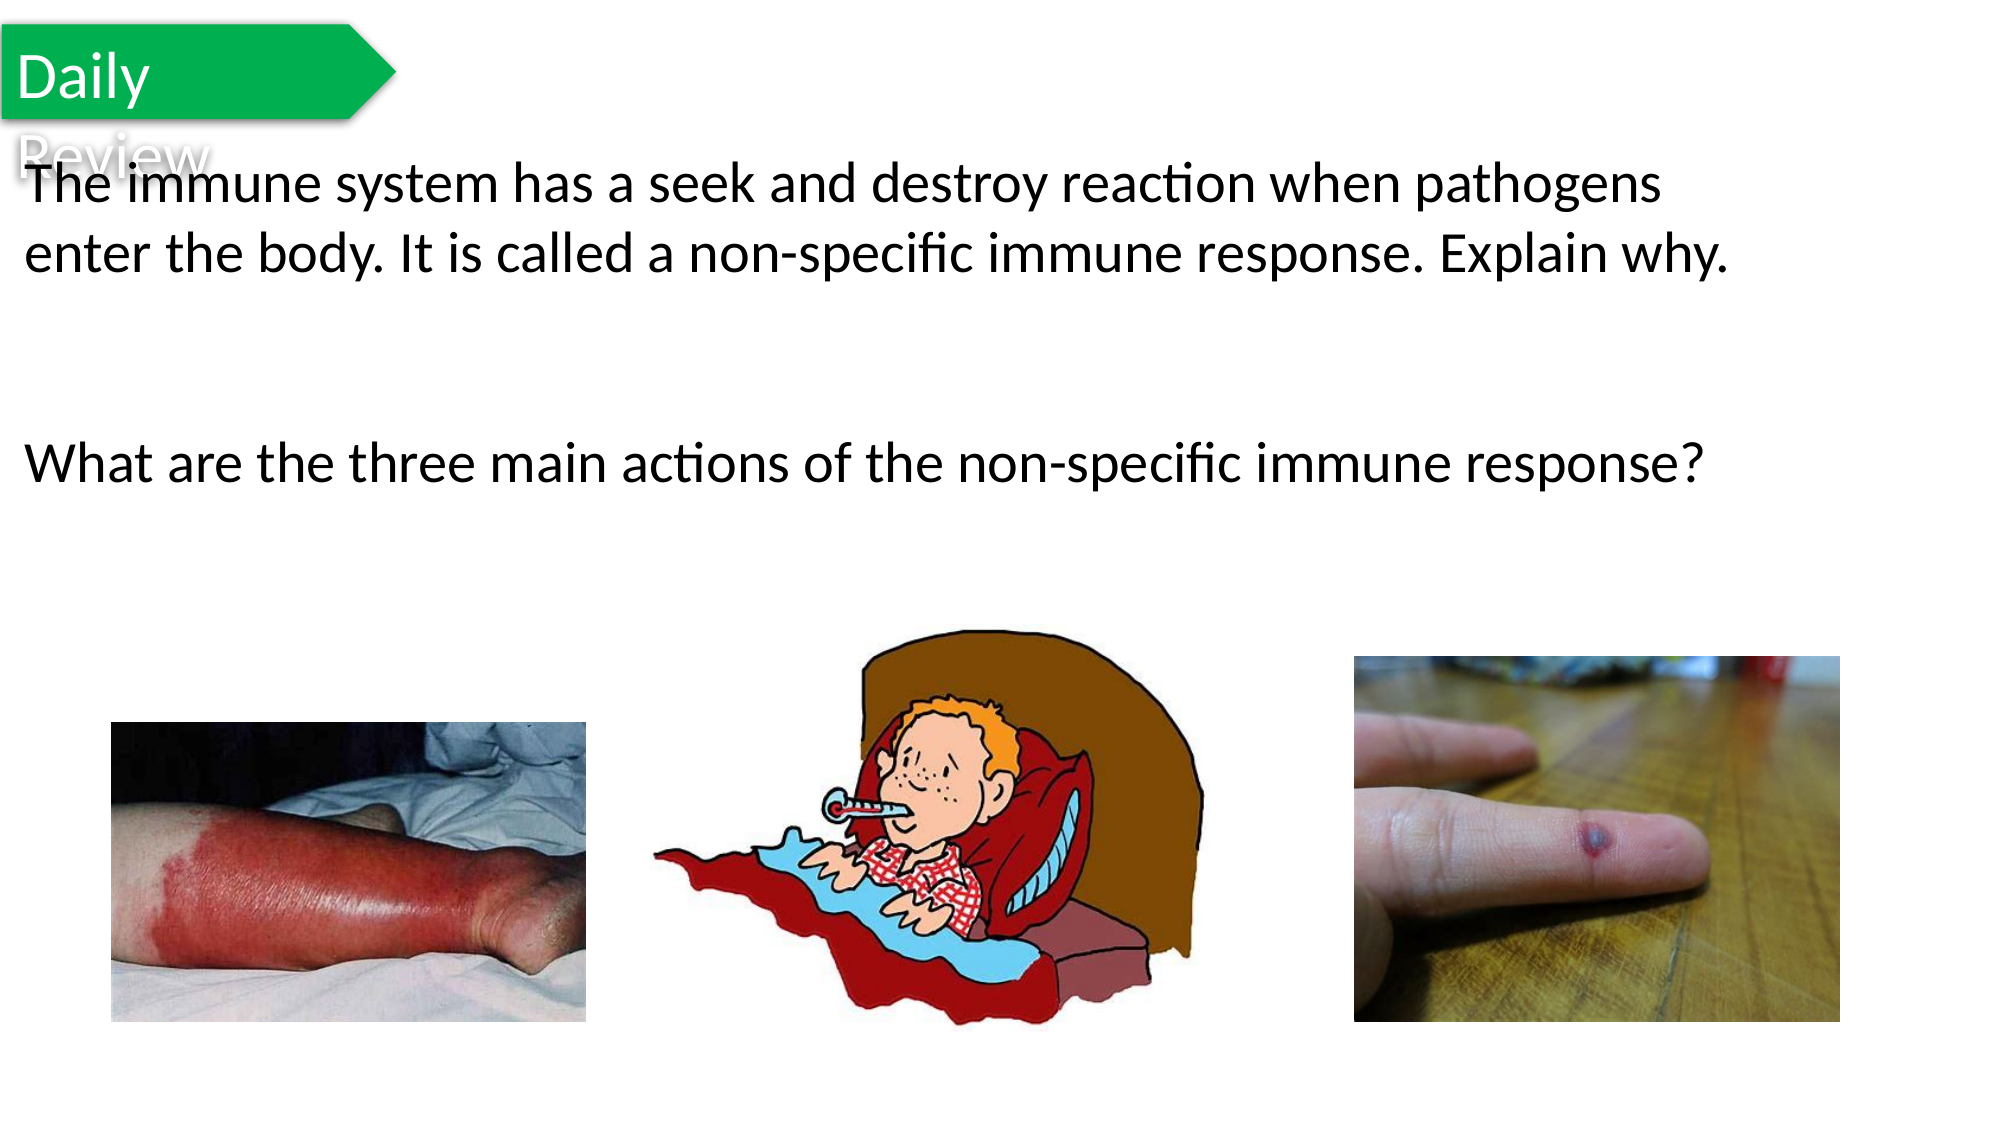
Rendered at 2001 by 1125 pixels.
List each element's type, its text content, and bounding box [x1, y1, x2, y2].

text_box The immune system has a seek and destroy reaction when pathogens enter the body. It is called a non-specific immune response. Explain why. What are the three main actions of the non-specific immune response? [0, 137, 1790, 502]
picture [1354, 656, 1840, 1022]
picture [111, 722, 586, 1022]
text_box Daily Review [1, 24, 397, 119]
picture [650, 624, 1211, 1033]
